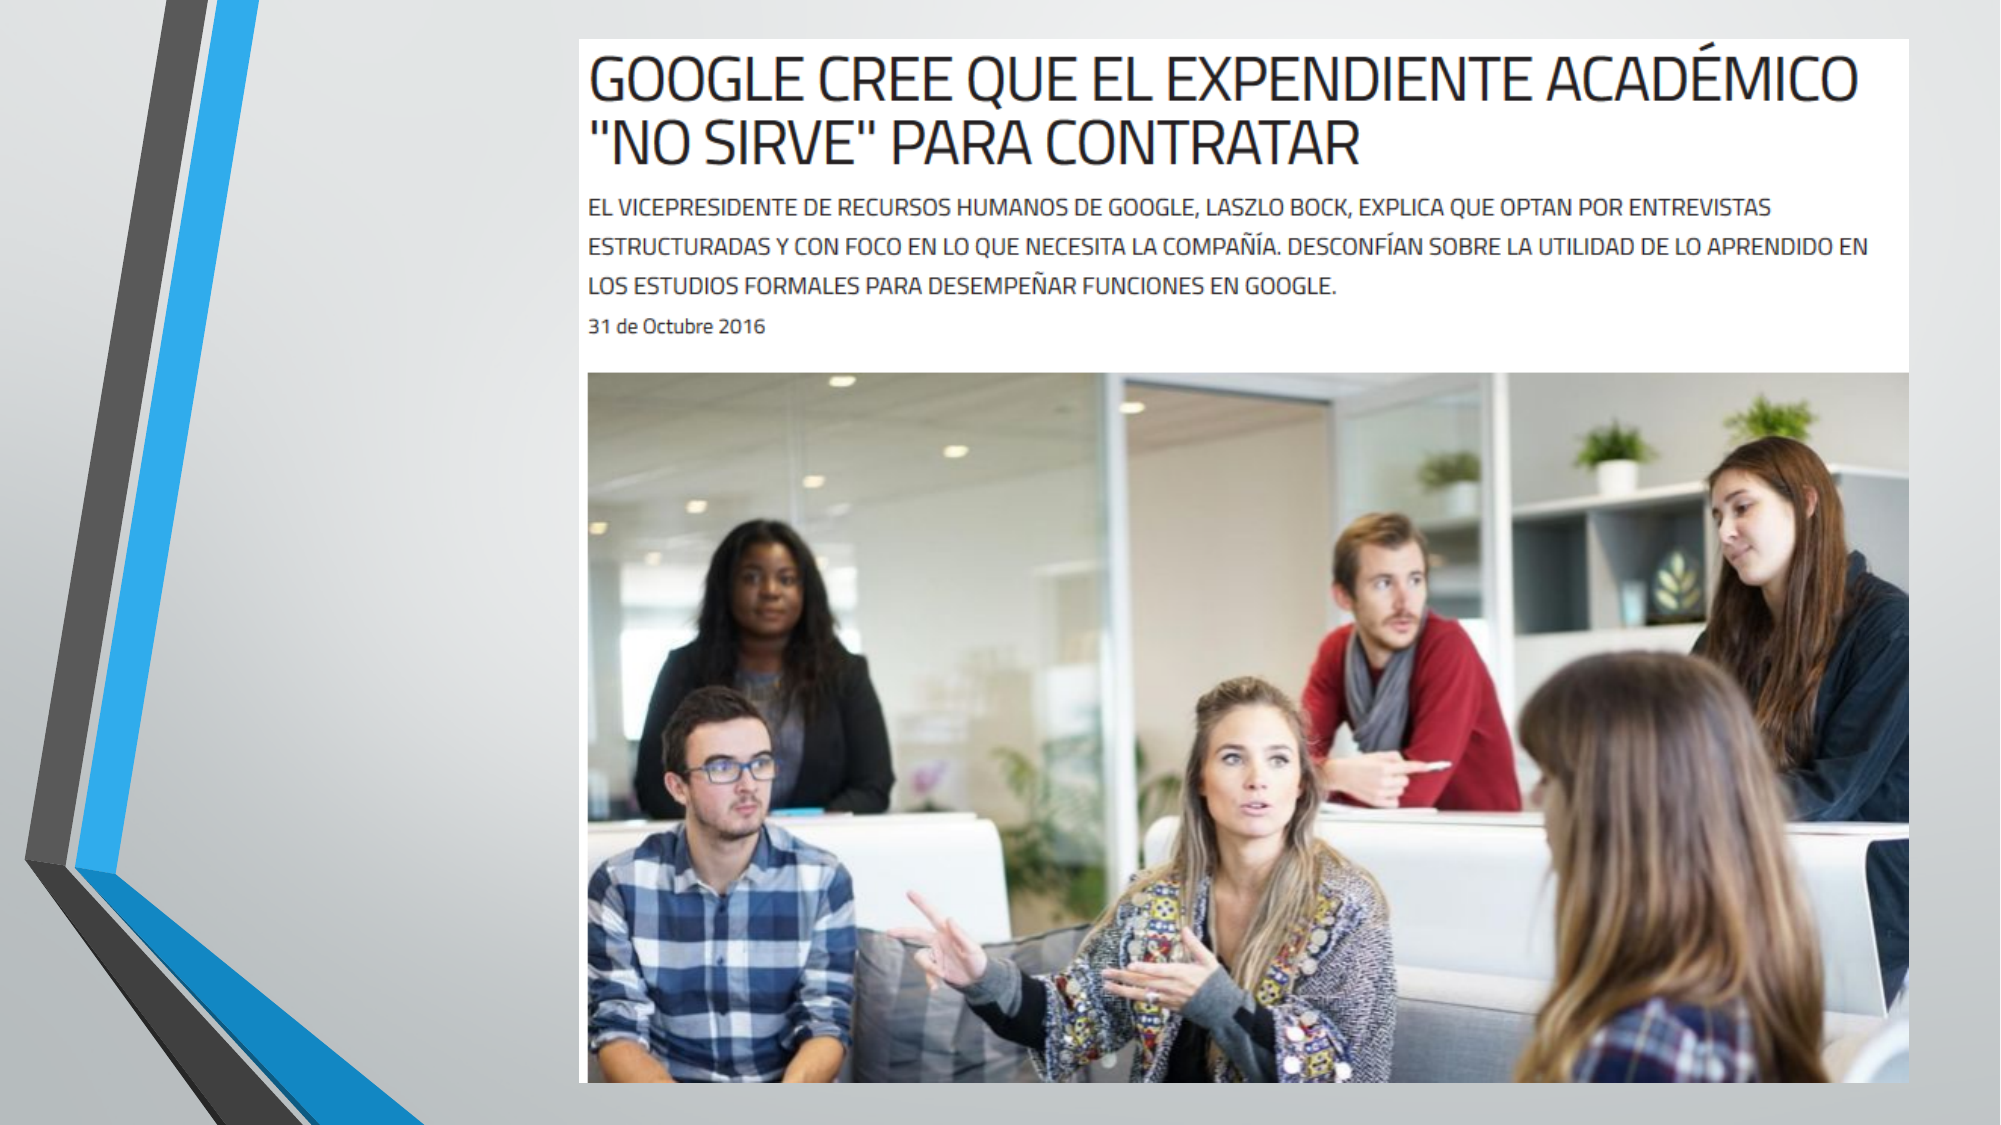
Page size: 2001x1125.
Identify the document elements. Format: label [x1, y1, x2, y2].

list [578, 38, 1909, 1084]
